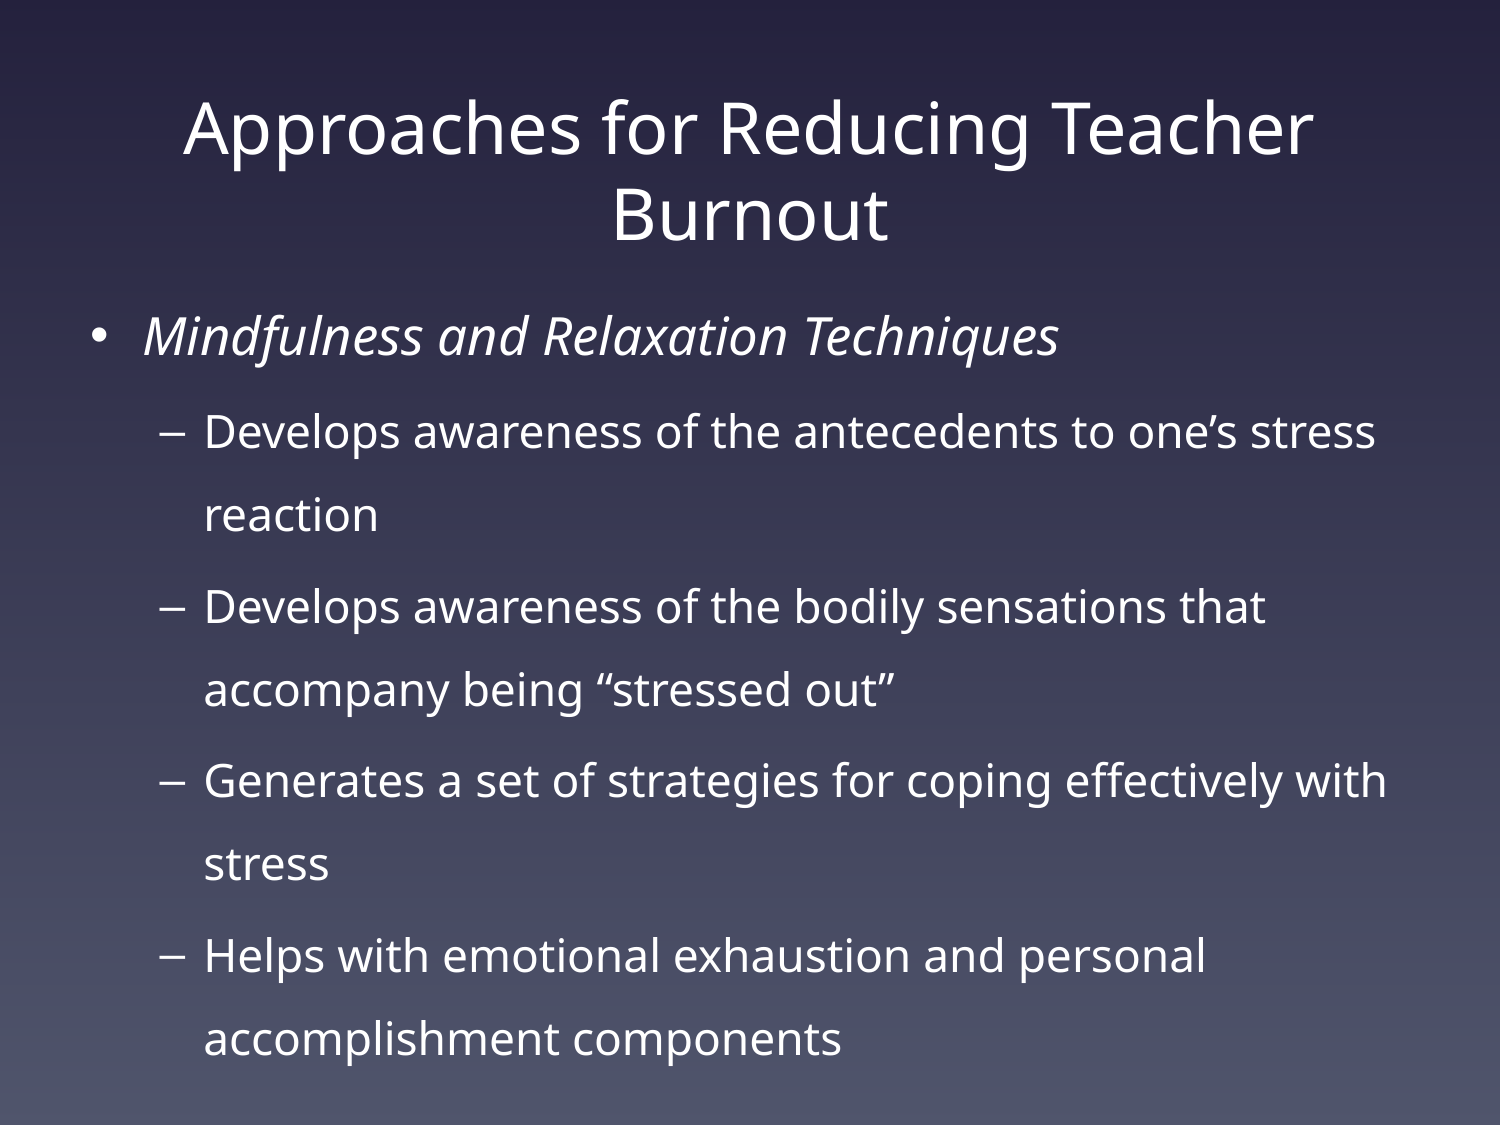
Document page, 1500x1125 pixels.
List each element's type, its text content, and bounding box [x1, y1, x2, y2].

list Mindfulness and Relaxation Techniques Develops awareness of the antecedents to one’s stress reaction Develops awareness of the bodily sensations that accompany being “stressed out” Generates a set of strategies for coping effectively with stress Helps with emotional exhaustion and personal accomplishment components [75, 262, 1425, 1074]
title Approaches for Reducing Teacher Burnout [75, 75, 1425, 262]
